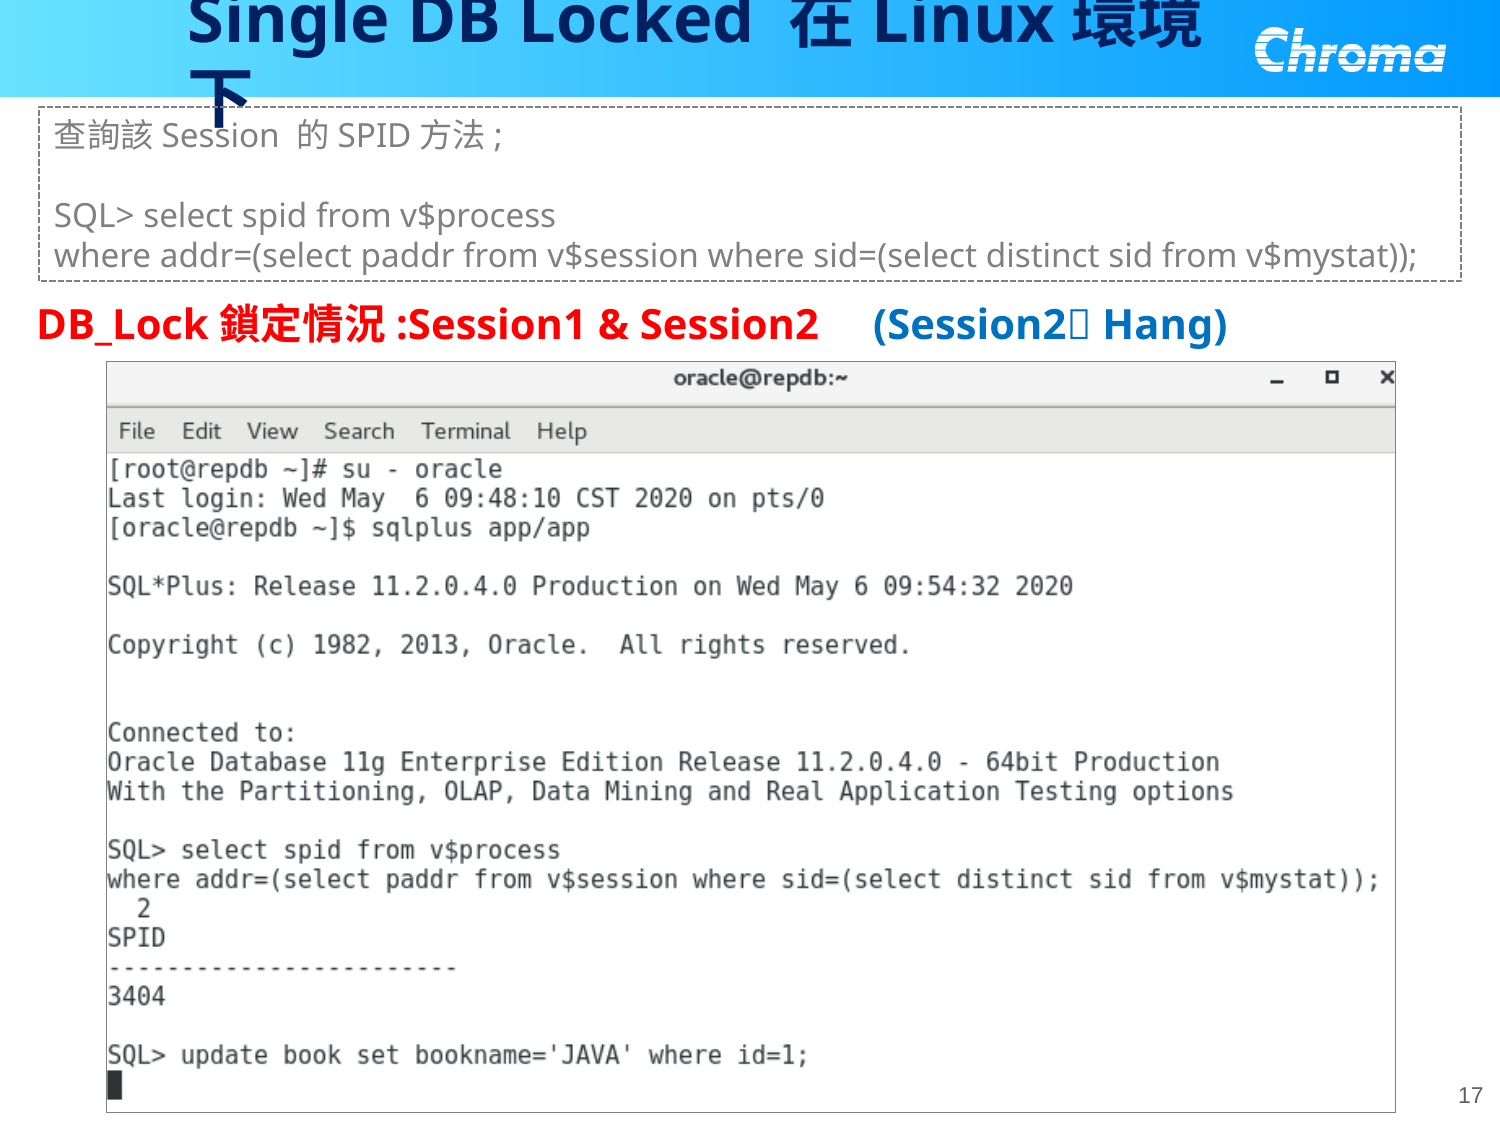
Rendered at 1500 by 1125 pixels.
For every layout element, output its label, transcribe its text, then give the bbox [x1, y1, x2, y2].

text_box 查詢該Session 的SPID方法; SQL> select spid from v$process where addr=(select paddr from v$session where sid=(select distinct sid from v$mystat)); [39, 107, 1462, 282]
picture [1286, 27, 1446, 72]
title Single DB Locked 在Linux環境下 [172, 0, 1286, 107]
text_box DB_Lock鎖定情況:Session1 & Session2 (Session2 Hang) [21, 290, 1372, 355]
picture [106, 361, 1396, 1113]
